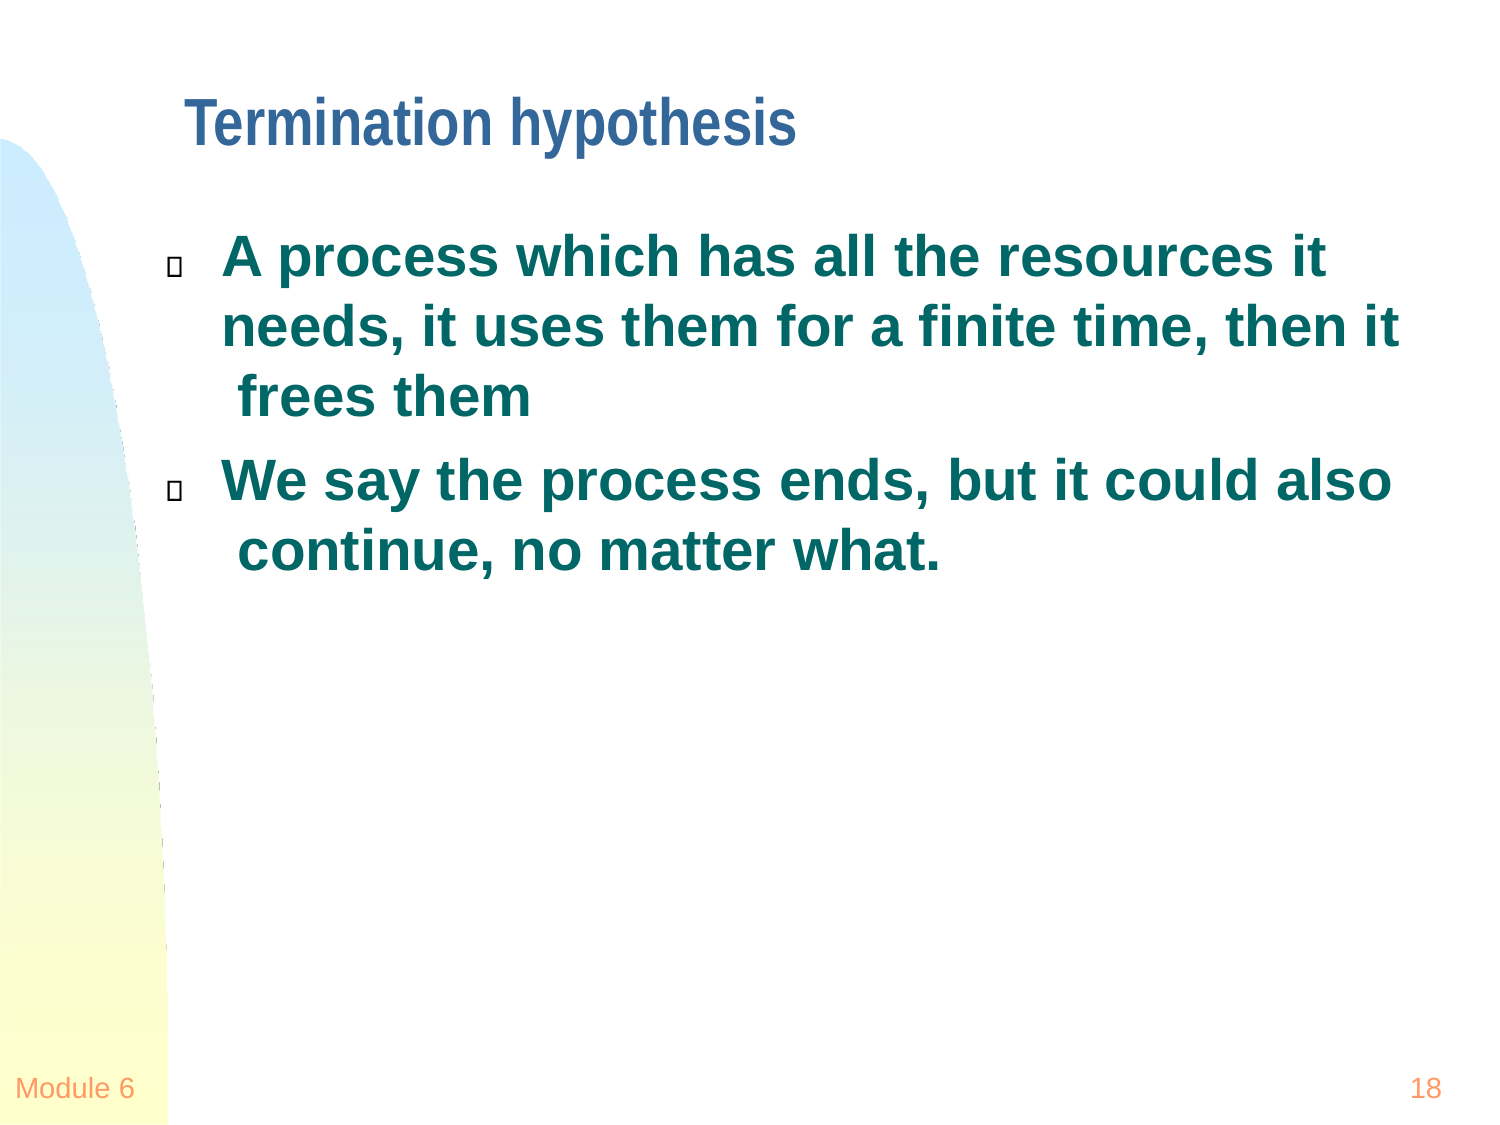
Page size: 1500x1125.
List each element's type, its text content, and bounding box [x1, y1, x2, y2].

title Termination hypothesis [182, 77, 963, 268]
slide_number 18 [1403, 1069, 1449, 1125]
text_box A process which has all the resources it needs, it uses them for a finite time, then it frees them We say the process ends, but it could also continue, no matter what. [219, 216, 1408, 583]
text_box Module 6 [12, 1069, 138, 1105]
picture [0, 138, 169, 1125]
text_box [165, 245, 203, 285]
text_box [165, 469, 203, 509]
